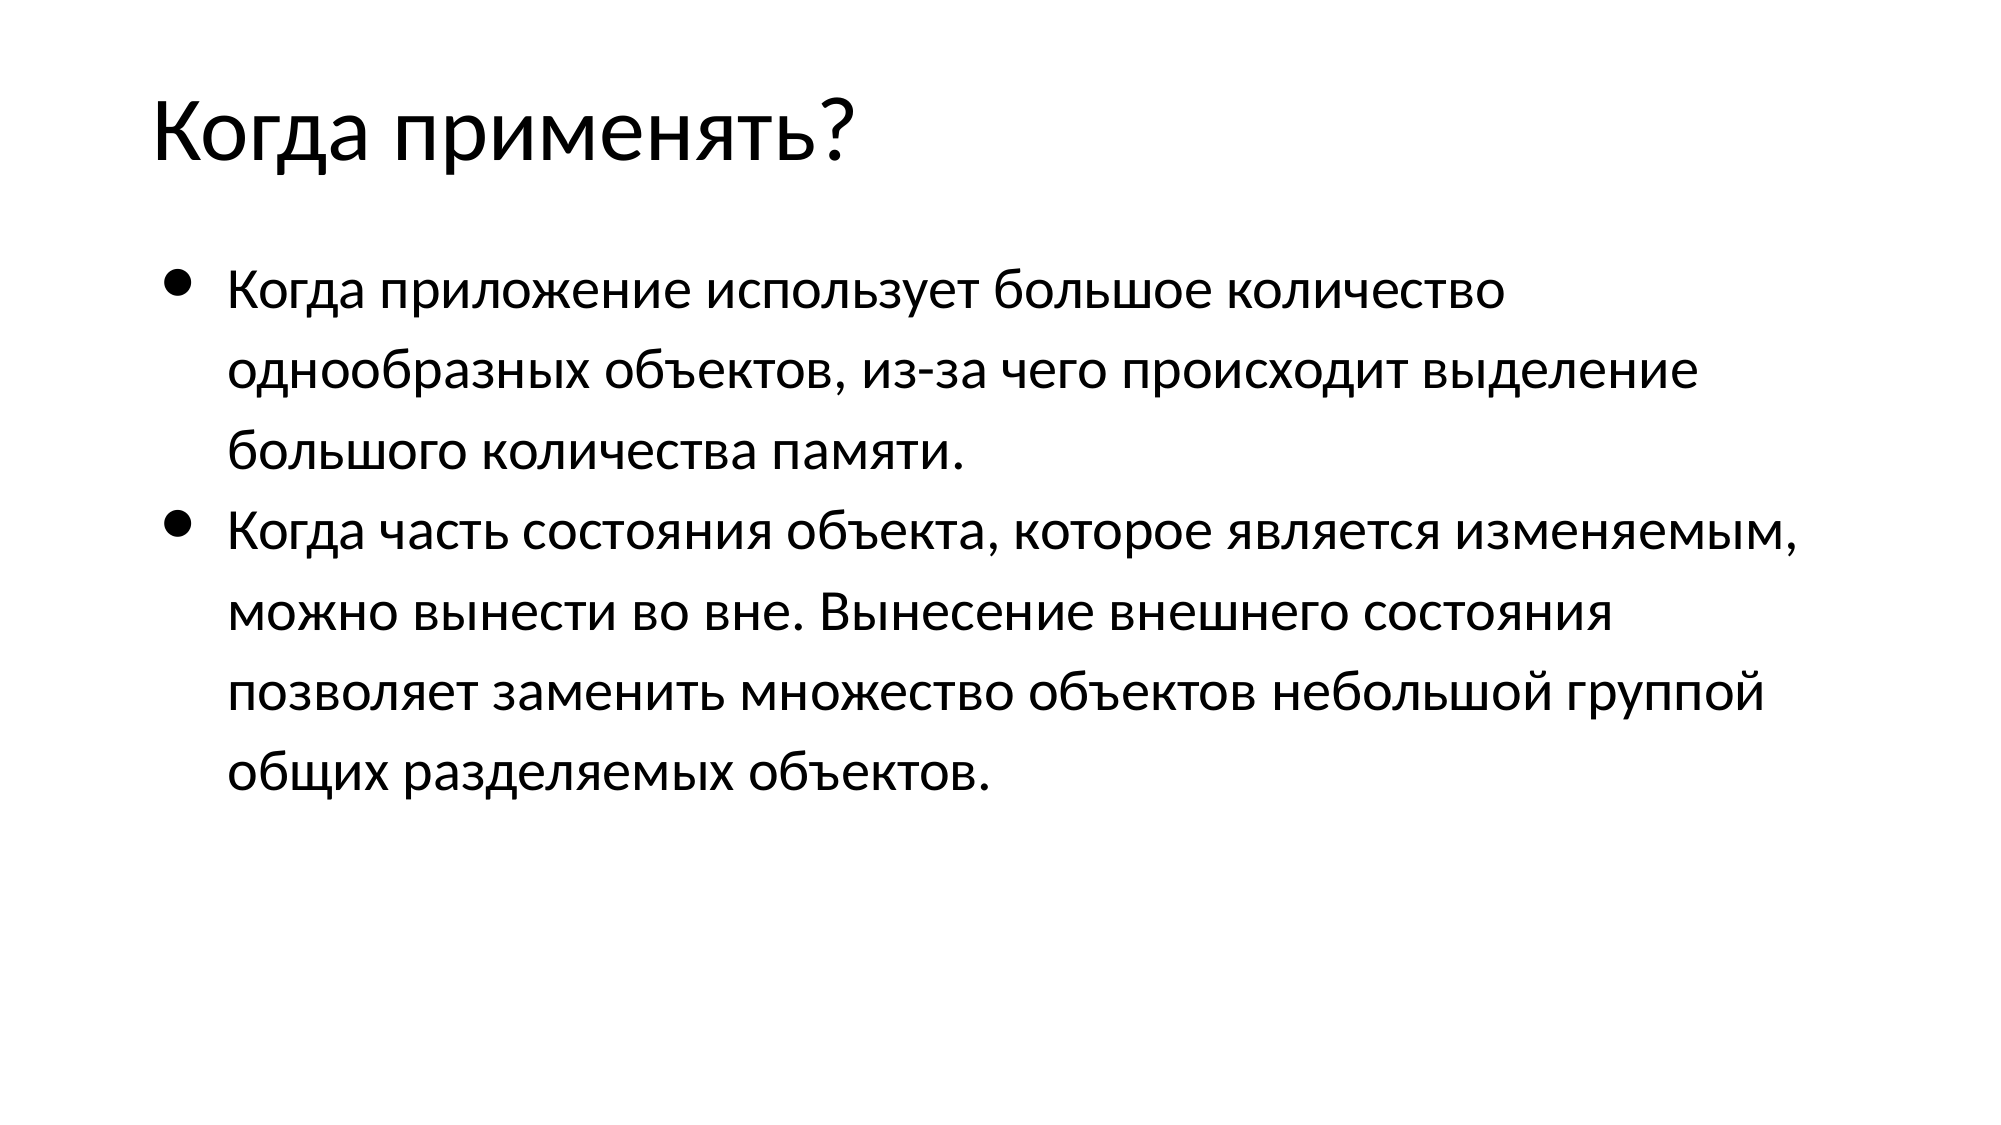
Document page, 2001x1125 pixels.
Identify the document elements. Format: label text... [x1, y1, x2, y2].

text_box Когда применять? [137, 59, 1863, 202]
text_box Когда приложение использует большое количество однообразных объектов, из-за чего происходит выделение большого количества памяти. Когда часть состояния объекта, которое является изменяемым, можно вынести во вне. Вынесение внешнего состояния позволяет заменить множество объектов небольшой группой общих разделяемых объектов. [137, 232, 1863, 1048]
